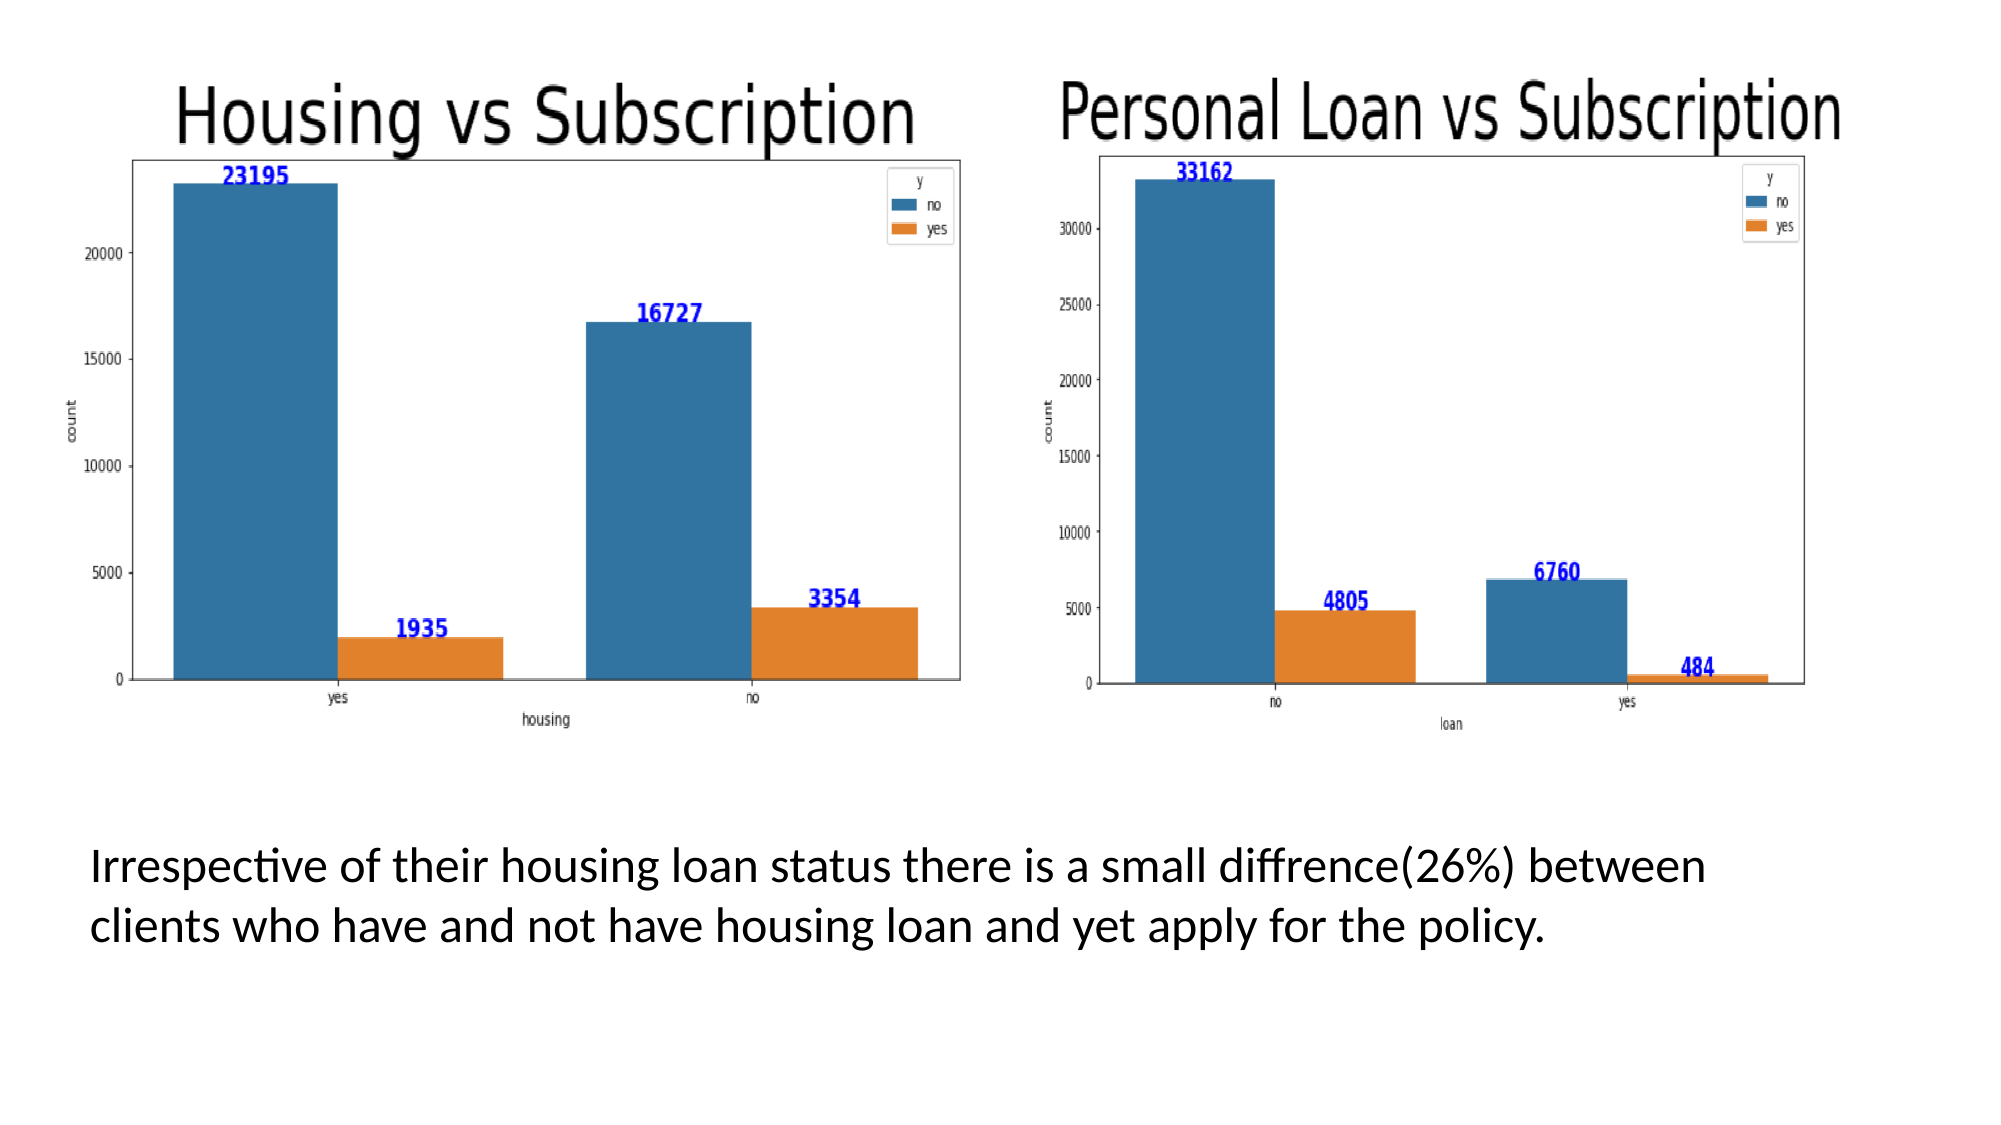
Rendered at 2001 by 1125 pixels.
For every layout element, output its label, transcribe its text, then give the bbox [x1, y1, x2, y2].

picture [49, 62, 1913, 751]
text_box Irrespective of their housing loan status there is a small diffrence(26%) between clients who have and not have housing loan and yet apply for the policy. [74, 824, 1863, 960]
